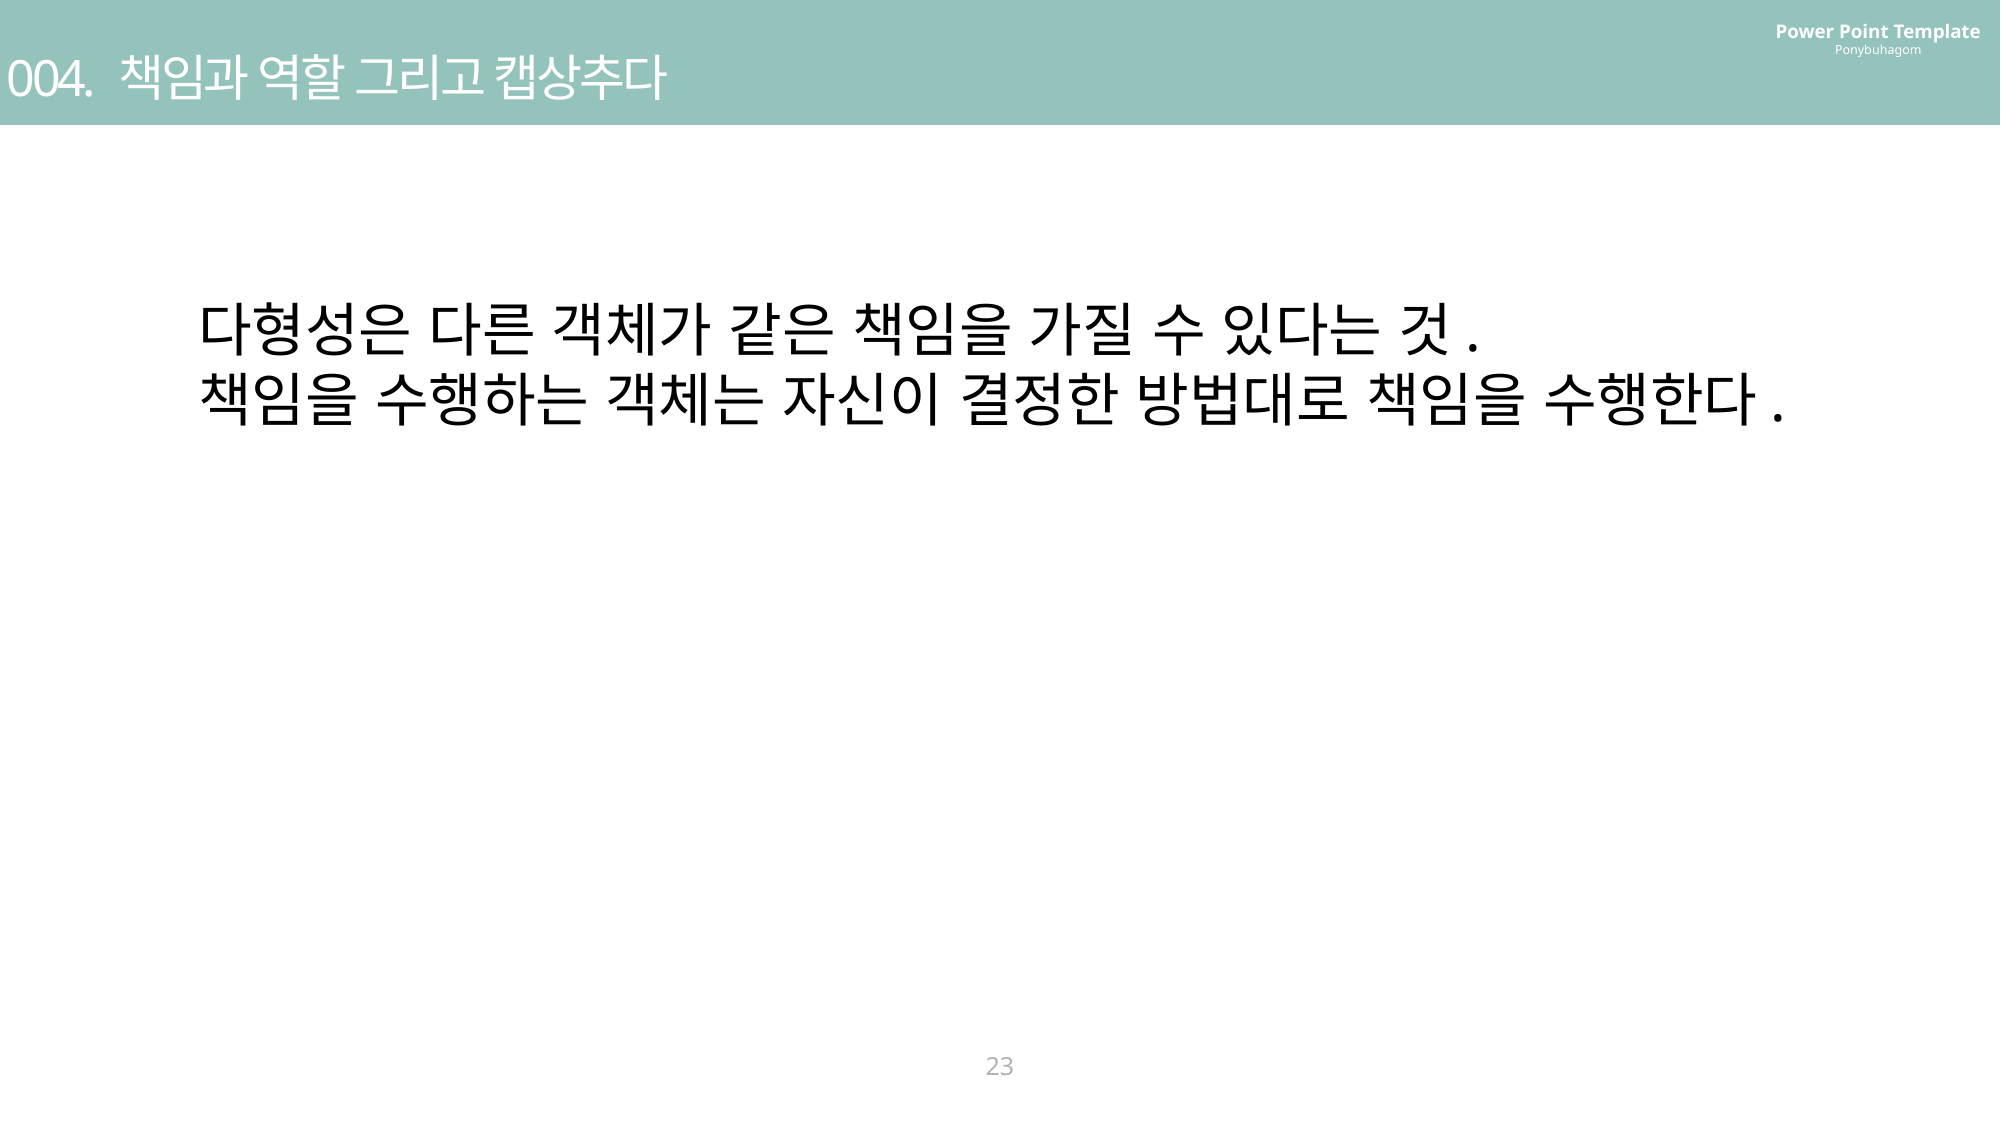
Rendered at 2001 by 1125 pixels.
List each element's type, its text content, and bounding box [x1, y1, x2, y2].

text_box 004. 책임과 역할 그리고 캡상추다 [0, 39, 695, 114]
slide_number 23 [774, 1037, 1225, 1098]
text_box 다형성은 다른 객체가 같은 책임을 가질 수 있다는 것. 책임을 수행하는 객체는 자신이 결정한 방법대로 책임을 수행한다. [183, 285, 1817, 441]
text_box Power Point Template Ponybuhagom [1760, 12, 1996, 65]
